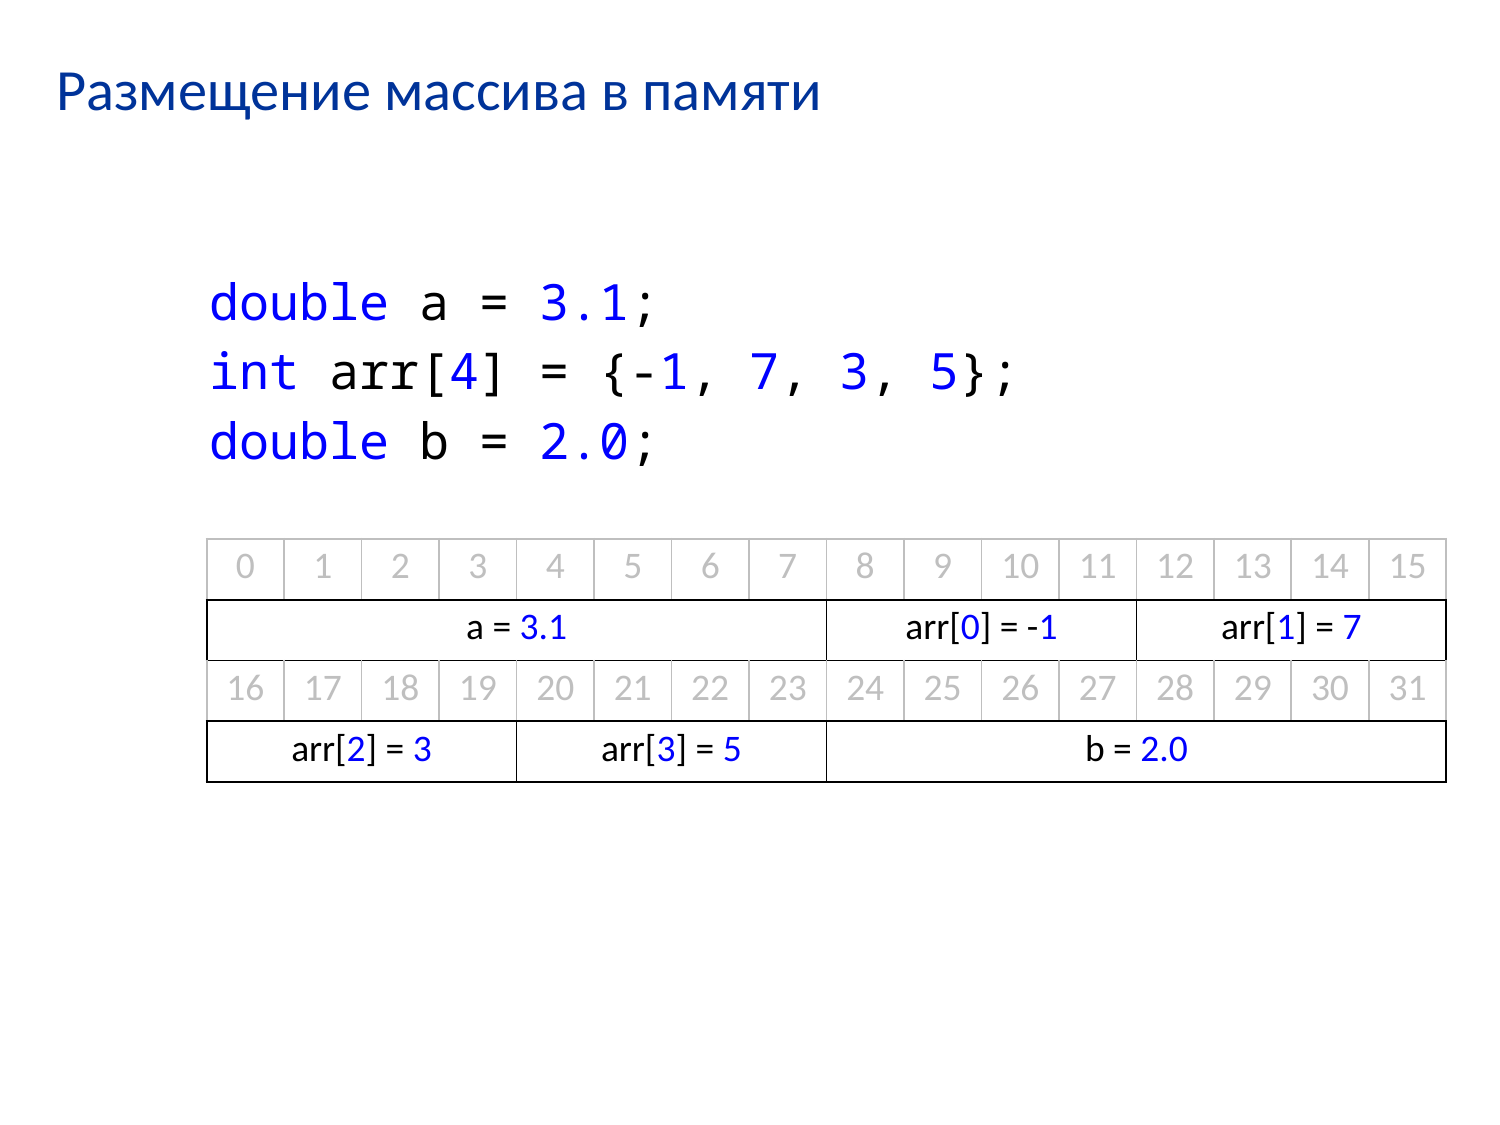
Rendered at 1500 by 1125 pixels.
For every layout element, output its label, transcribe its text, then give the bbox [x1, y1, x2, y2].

table_cell 28 [1137, 661, 1213, 720]
table_header 14 [1292, 540, 1368, 599]
table_header 8 [827, 540, 903, 599]
table_header 2 [362, 540, 438, 599]
table_cell 25 [905, 661, 981, 720]
table_cell 30 [1292, 661, 1368, 720]
table_cell 22 [672, 661, 748, 720]
table_cell 24 [827, 661, 903, 720]
table_header 10 [982, 540, 1058, 599]
list double a = 3.1; int arr[4] = {-1, 7, 3, 5}; double b = 2.0; [194, 262, 1459, 1005]
table_cell 17 [285, 661, 361, 720]
table_header 15 [1370, 540, 1445, 599]
table_cell 21 [595, 661, 671, 720]
table_cell 27 [1060, 661, 1136, 720]
table_cell b = 2.0 [827, 722, 1445, 781]
table_cell arr[0] = -1 [827, 601, 1136, 660]
table_header 4 [517, 540, 593, 599]
table_header 11 [1060, 540, 1136, 599]
table_header 13 [1215, 540, 1290, 599]
table_header 12 [1137, 540, 1213, 599]
table_cell 16 [208, 661, 283, 720]
table_cell arr[2] = 3 [208, 722, 516, 781]
table_header 9 [905, 540, 981, 599]
table_header 7 [750, 540, 826, 599]
table_cell arr[3] = 5 [517, 722, 826, 781]
table_cell 31 [1370, 661, 1445, 720]
title Размещение массива в памяти [41, 45, 1459, 185]
table_cell a = 3.1 [208, 601, 826, 660]
table_header 5 [595, 540, 671, 599]
table_cell 19 [440, 661, 516, 720]
table_cell arr[1] = 7 [1137, 601, 1445, 660]
table_header 6 [672, 540, 748, 599]
table_header 0 [208, 540, 283, 599]
table_cell 26 [982, 661, 1058, 720]
table_cell 18 [362, 661, 438, 720]
table_cell 23 [750, 661, 826, 720]
table_header 3 [440, 540, 516, 599]
table_cell 29 [1215, 661, 1290, 720]
table_header 1 [285, 540, 361, 599]
table_cell 20 [517, 661, 593, 720]
